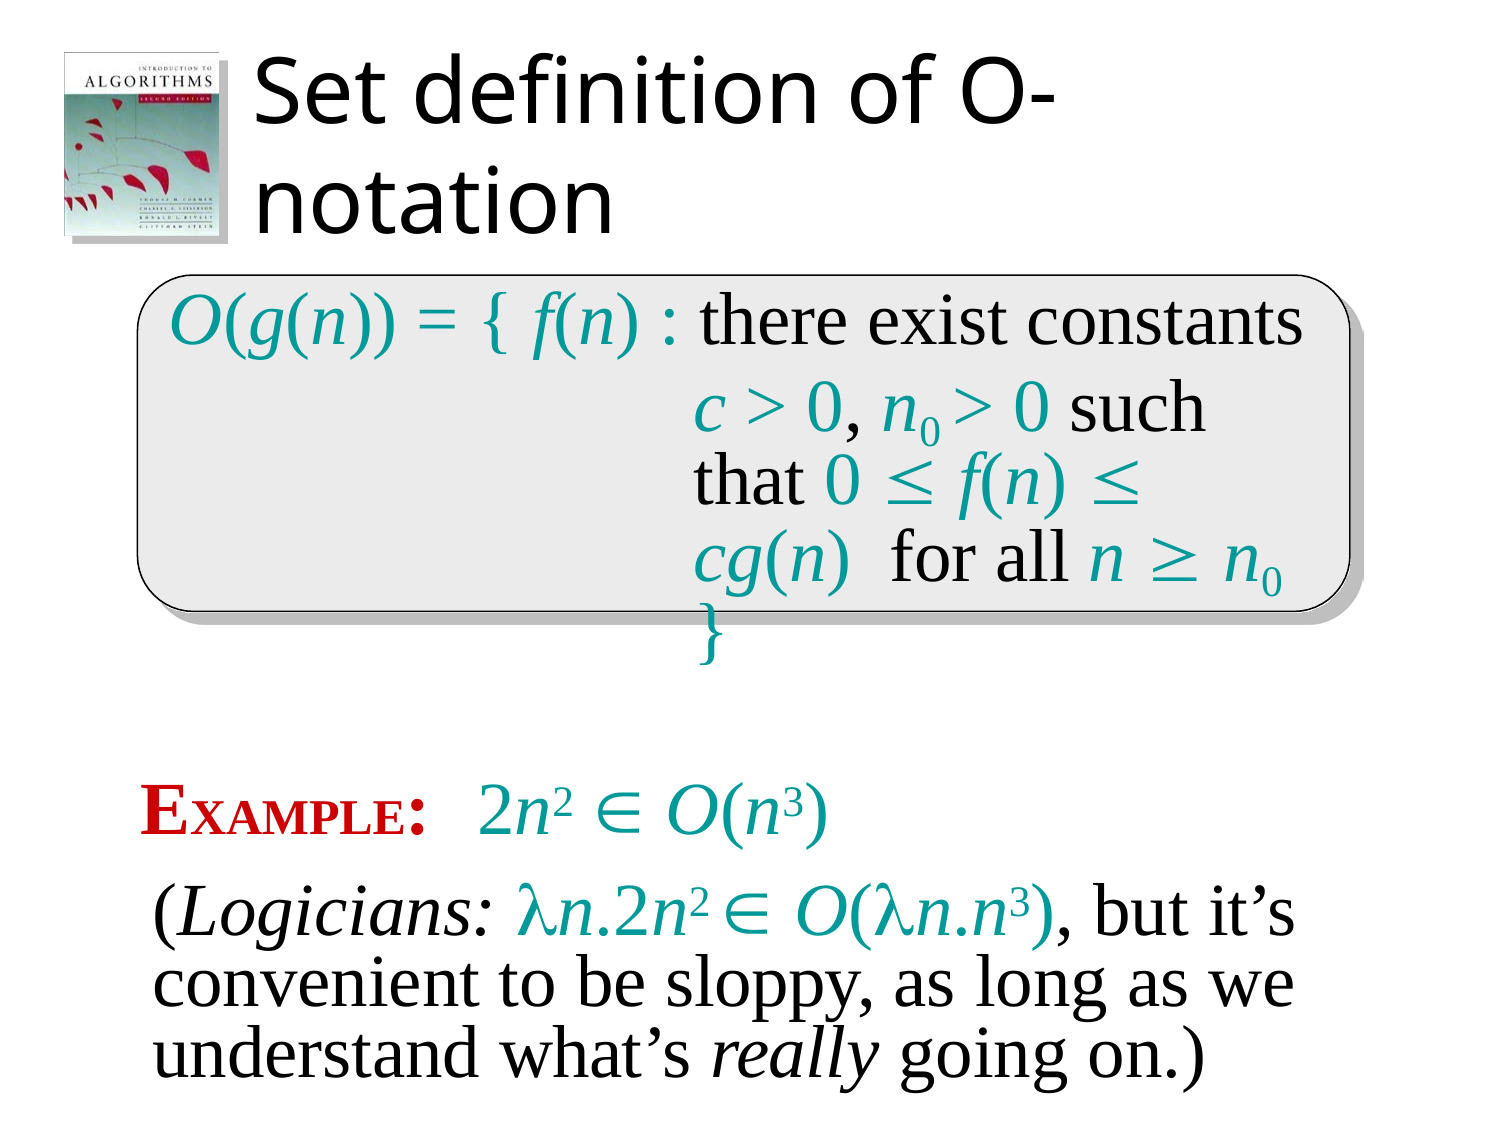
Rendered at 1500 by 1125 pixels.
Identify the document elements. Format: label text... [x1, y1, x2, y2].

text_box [64, 52, 228, 244]
text_box O(g(n)) = { f(n) : there exist constants c > 0, n0 > 0 such that 0  f(n)  cg(n) for all n  n0 } EXAMPLE: 2n2  O(n3) (Logicians: n.2n2  O(n.n3), but it’s convenient to be sloppy, as long as we understand what’s really going on.) [131, 276, 1322, 1092]
title Set definition of O-notation [250, 29, 1327, 252]
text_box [136, 270, 1384, 625]
